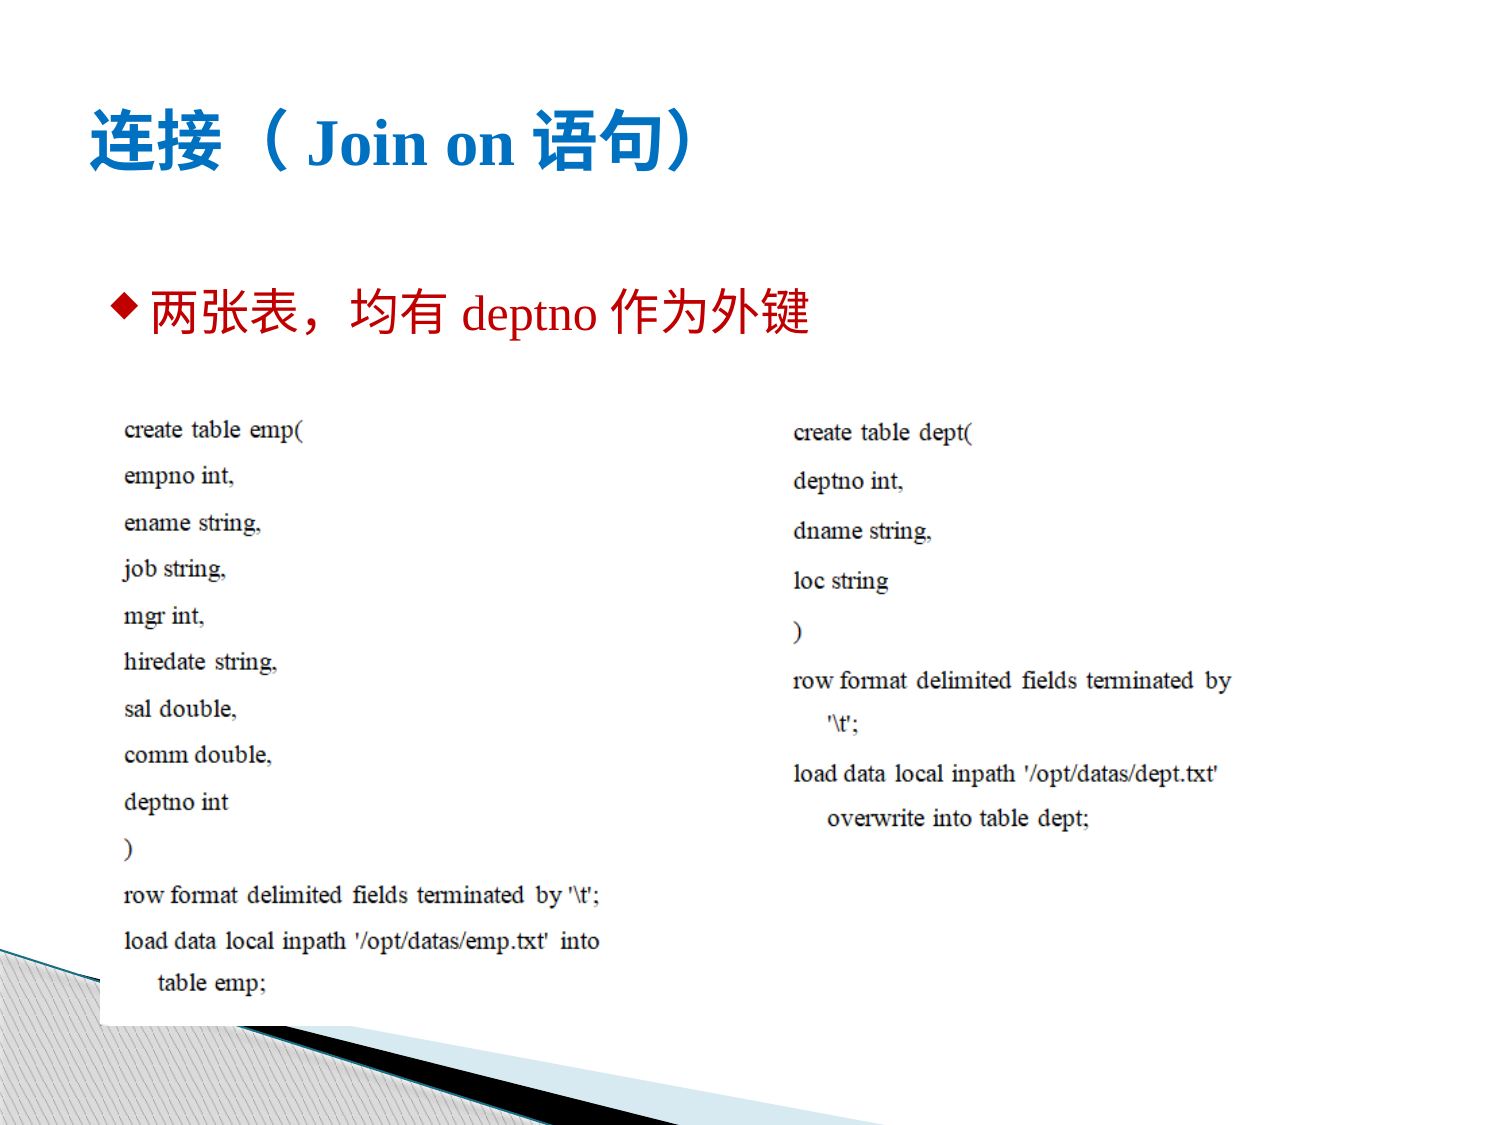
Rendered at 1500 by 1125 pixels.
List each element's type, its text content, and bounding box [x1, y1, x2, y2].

picture [100, 373, 1247, 1027]
title 连接（Join on语句） [75, 45, 916, 233]
list 两张表，均有deptno作为外键 [75, 243, 1425, 350]
